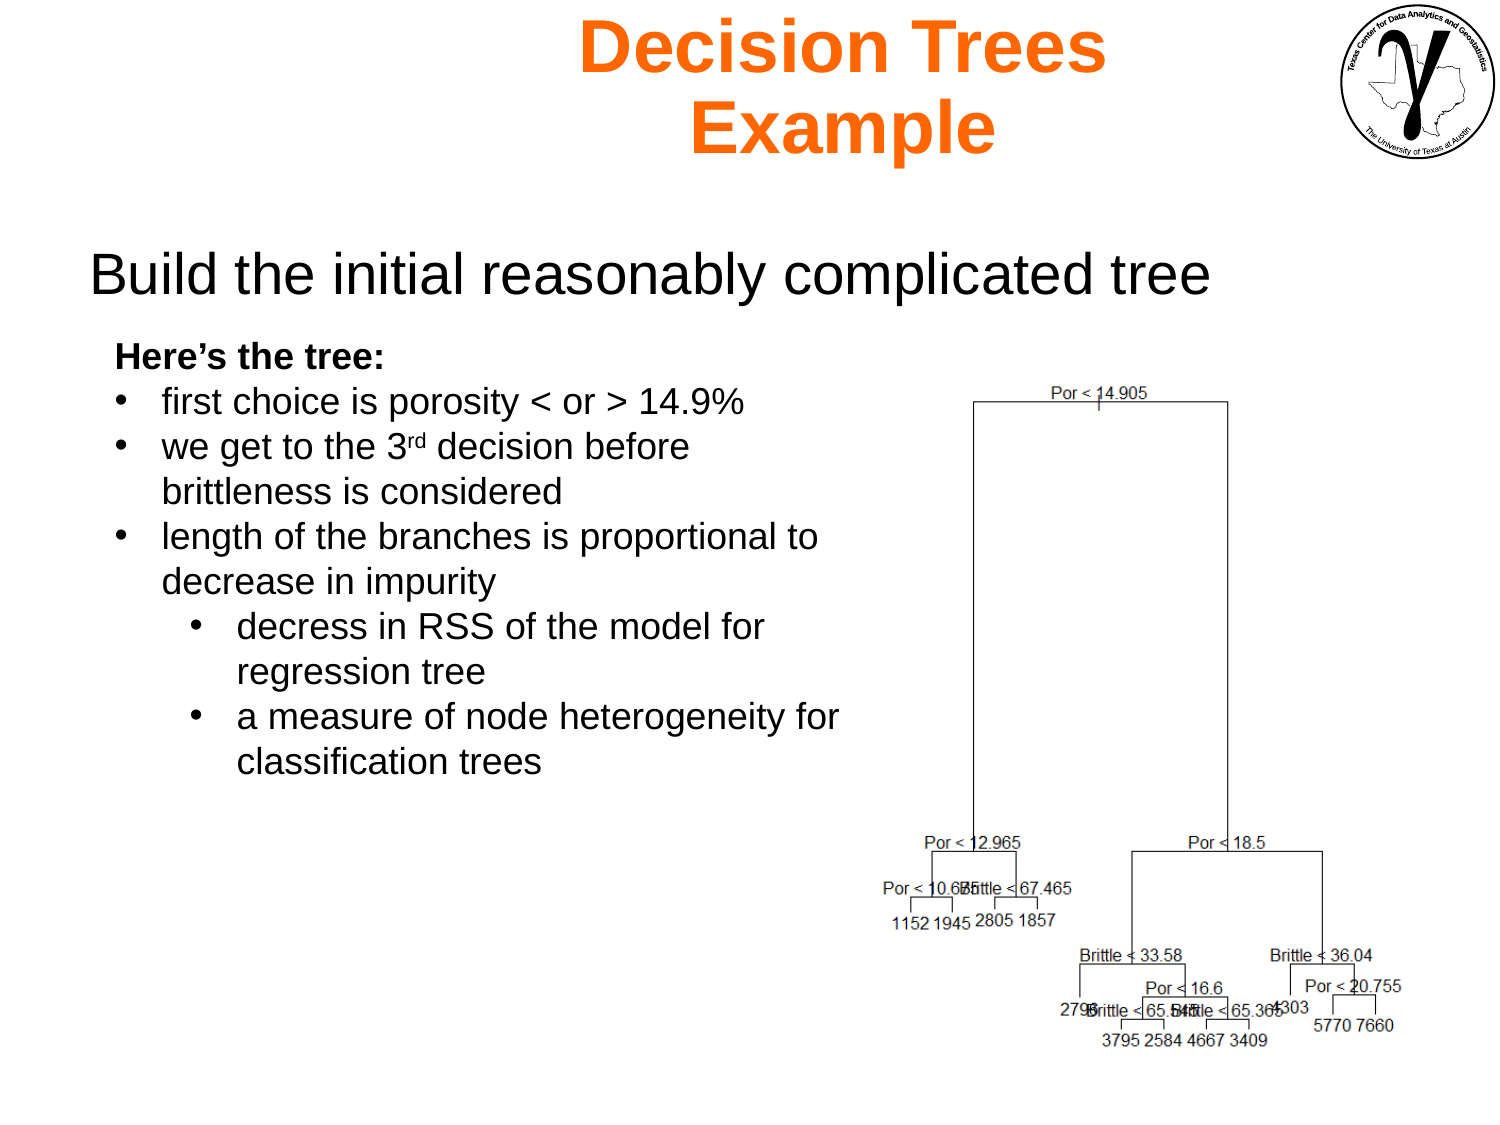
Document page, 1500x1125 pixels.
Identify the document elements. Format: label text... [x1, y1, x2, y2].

picture [854, 362, 1425, 1073]
text_box Build the initial reasonably complicated tree [74, 237, 1450, 913]
text_box Here’s the tree: first choice is porosity < or > 14.9% we get to the 3rd decision before brittleness is considered length of the branches is proportional to decrease in impurity decress in RSS of the model for regression tree a measure of node heterogeneity for classification trees [99, 324, 863, 835]
title Decision Trees Example [187, 0, 1500, 188]
